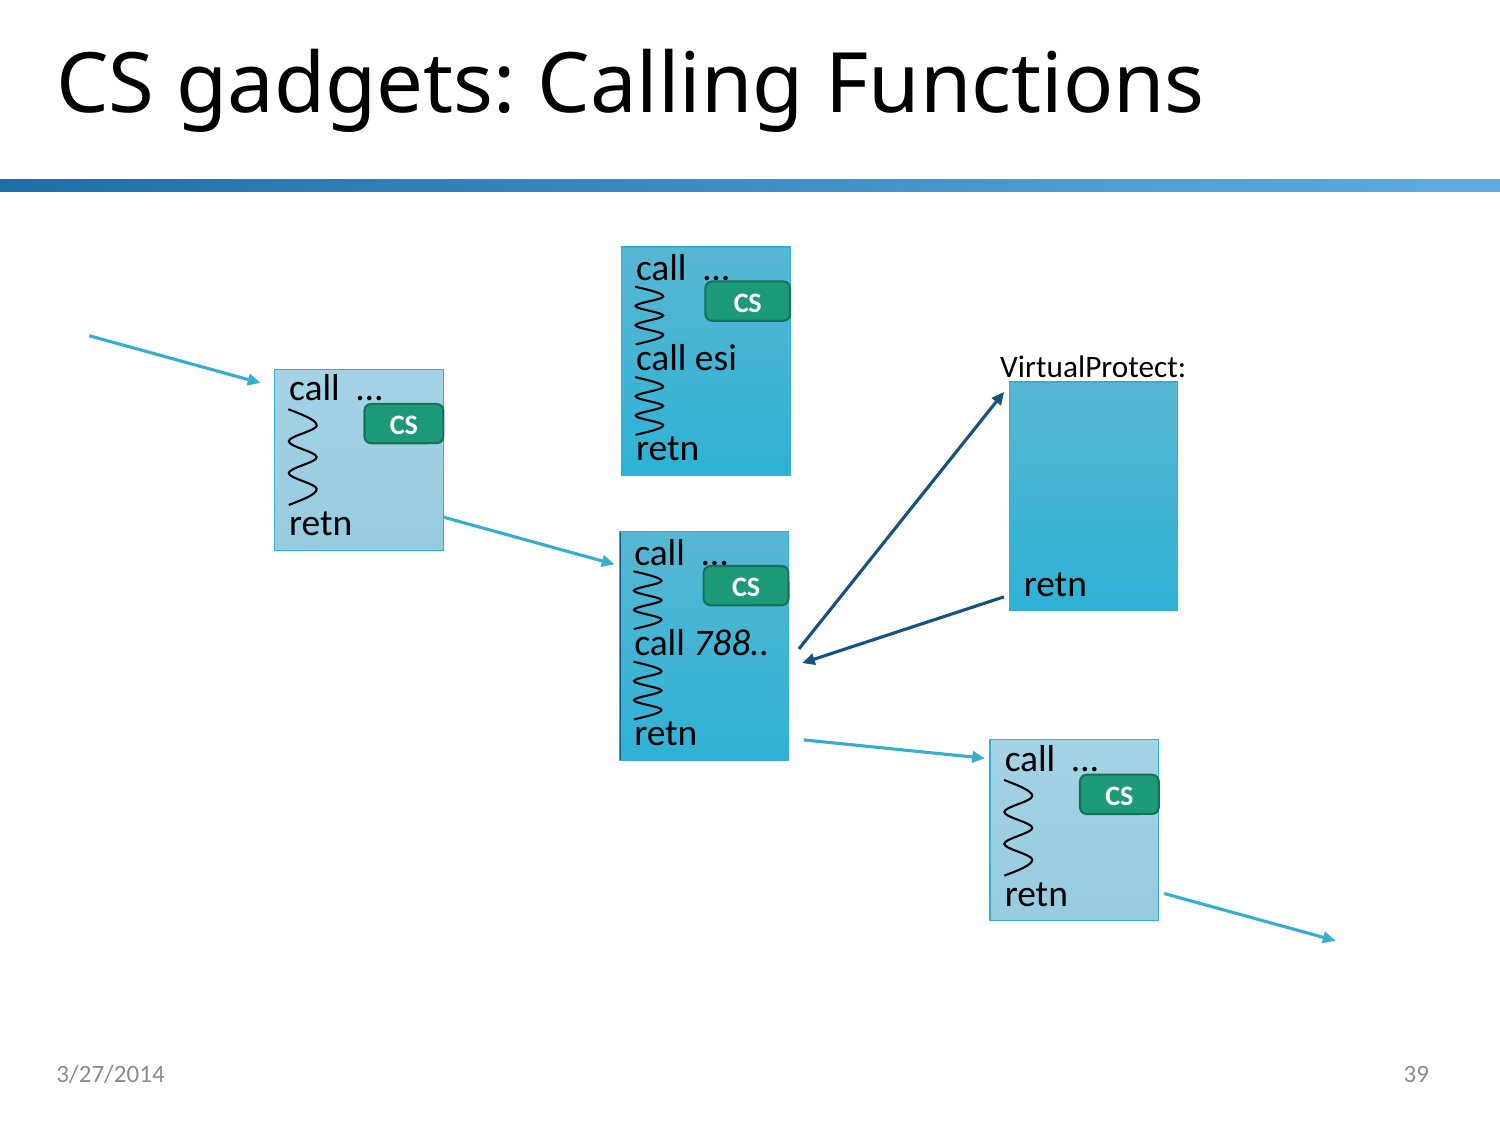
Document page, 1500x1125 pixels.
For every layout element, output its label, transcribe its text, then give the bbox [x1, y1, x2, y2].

slide_number 39 [1106, 1042, 1445, 1103]
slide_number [41, 1042, 379, 1103]
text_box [798, 392, 1004, 649]
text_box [274, 369, 444, 551]
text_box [1164, 893, 1336, 941]
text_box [803, 739, 985, 759]
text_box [619, 531, 789, 761]
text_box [621, 246, 791, 476]
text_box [802, 596, 1004, 663]
text_box VirtualProtect: [985, 339, 1202, 392]
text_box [89, 335, 261, 383]
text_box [989, 739, 1159, 921]
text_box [443, 517, 615, 565]
title CS gadgets: Calling Functions [41, 0, 1445, 171]
text_box retn [1009, 381, 1178, 611]
